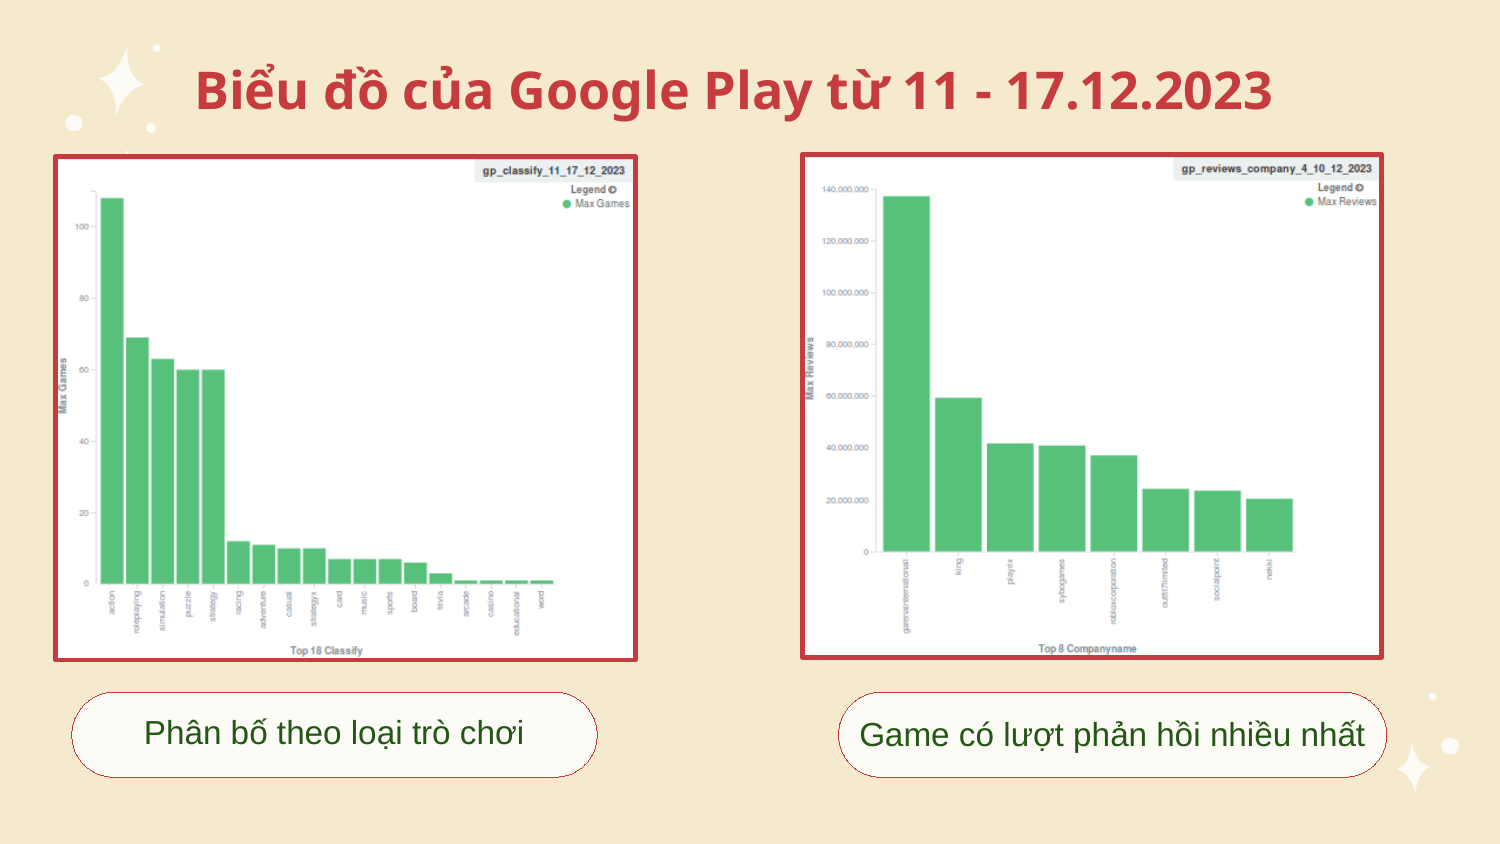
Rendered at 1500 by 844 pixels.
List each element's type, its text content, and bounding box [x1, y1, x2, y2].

picture [57, 158, 634, 658]
text_box Phân bố theo loại trò chơi [36, 696, 633, 786]
text_box [96, 692, 573, 696]
title Biểu đồ của Google Play từ 11 - 17.12.2023 [101, 42, 1366, 121]
text_box Game có lượt phản hồi nhiều nhất [814, 698, 1412, 788]
text_box [859, 692, 1366, 698]
picture [804, 156, 1380, 656]
